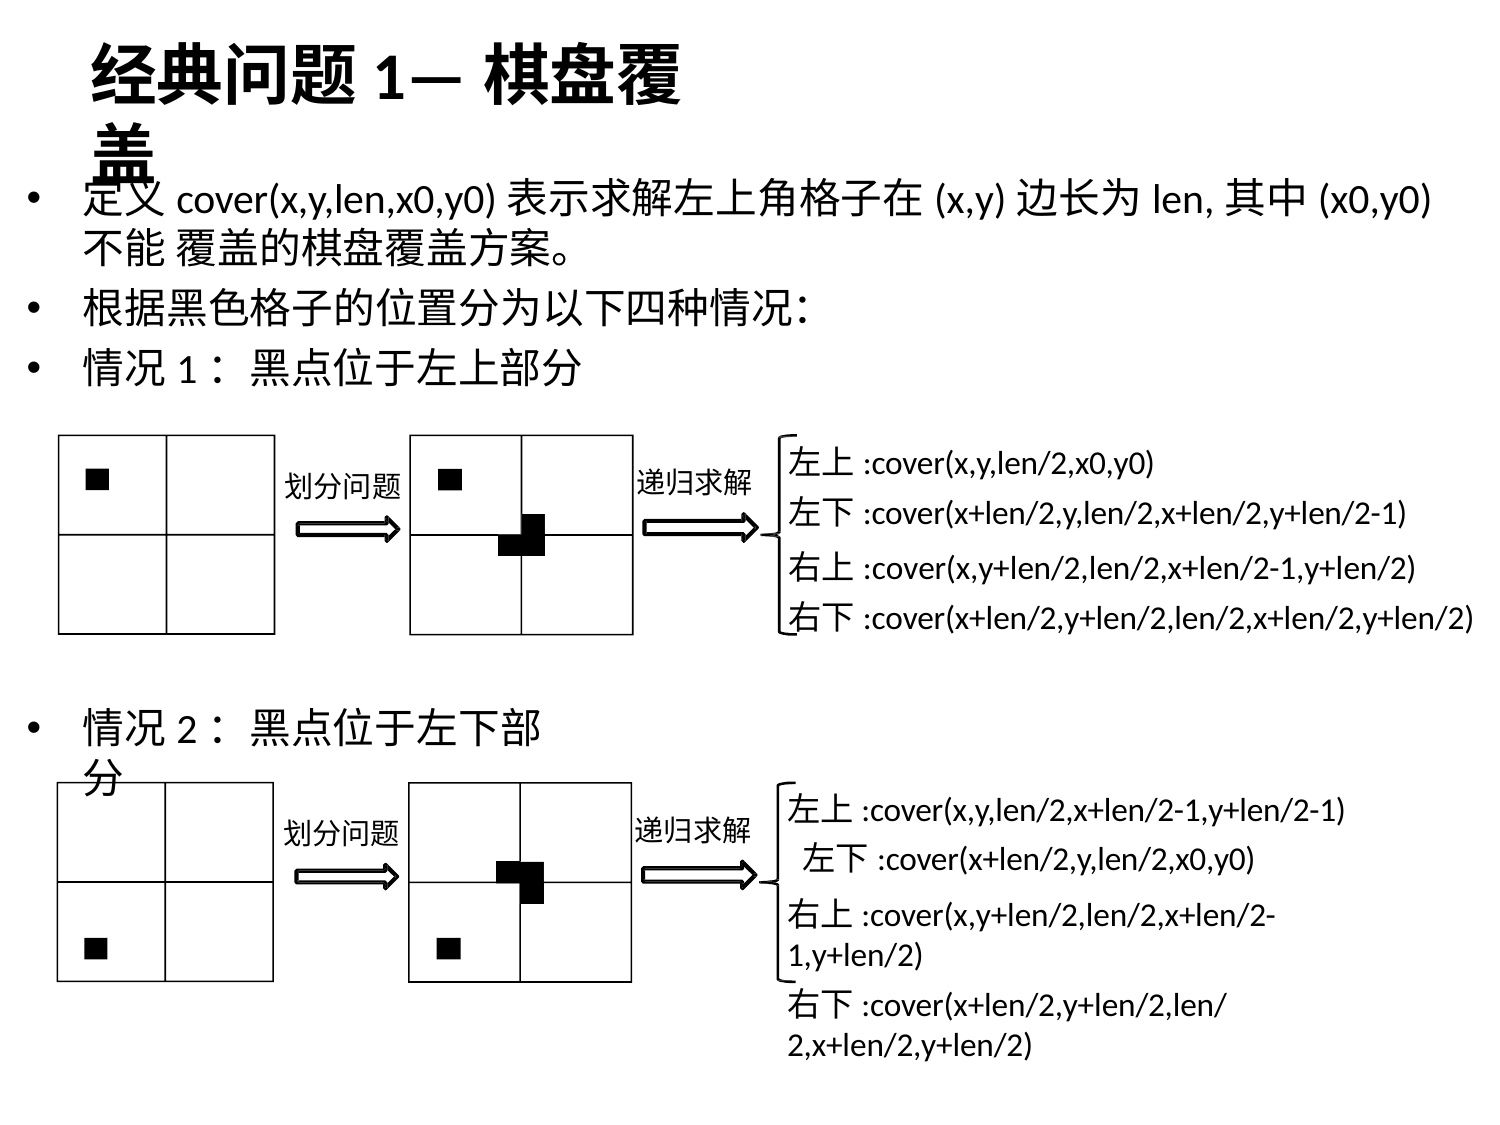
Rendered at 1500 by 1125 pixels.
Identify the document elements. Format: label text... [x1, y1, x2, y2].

text_box [56, 781, 274, 983]
text_box [759, 782, 785, 983]
text_box 左上:cover(x,y,len/2,x0,y0) 左下:cover(x+len/2,y,len/2,x+len/2,y+len/2-1) 右上:cover(x,y+len/2,len/2,x+len/2-1,y+len/2) 右下:cover(x+len/2,y+len/2,len/2,x+len/2,y+len/2) [786, 429, 1477, 637]
text_box 递归求解 [638, 462, 755, 500]
text_box [295, 515, 401, 543]
text_box 左上:cover(x,y,len/2,x+len/2-1,y+len/2-1) 左下:cover(x+len/2,y,len/2,x0,y0) 右上:cover(x,y+len/2,len/2,x+len/2-1,y+len/2) 右下:cover(x+len/2,y+len/2,len/2,x+len/2,y+len/2) [785, 776, 1476, 1063]
text_box 划分问题 [282, 465, 403, 503]
text_box [57, 434, 276, 635]
text_box [294, 862, 400, 891]
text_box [407, 781, 633, 984]
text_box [409, 434, 634, 636]
text_box [641, 859, 758, 891]
text_box 定义cover(x,y,len,x0,y0)表示求解左上角格子在(x,y)边长为len,其中(x0,y0)不能 覆盖的棋盘覆盖方案。 根据黑色格子的位置分为以下四种情况： 情况1：黑点位于左上部分 [24, 169, 1452, 393]
text_box 划分问题 [281, 813, 402, 851]
text_box 情况2：黑点位于左下部分 [24, 699, 565, 803]
text_box [642, 512, 759, 543]
text_box 递归求解 [637, 810, 754, 848]
title 经典问题1—棋盘覆盖 [87, 30, 722, 169]
text_box [760, 434, 786, 636]
